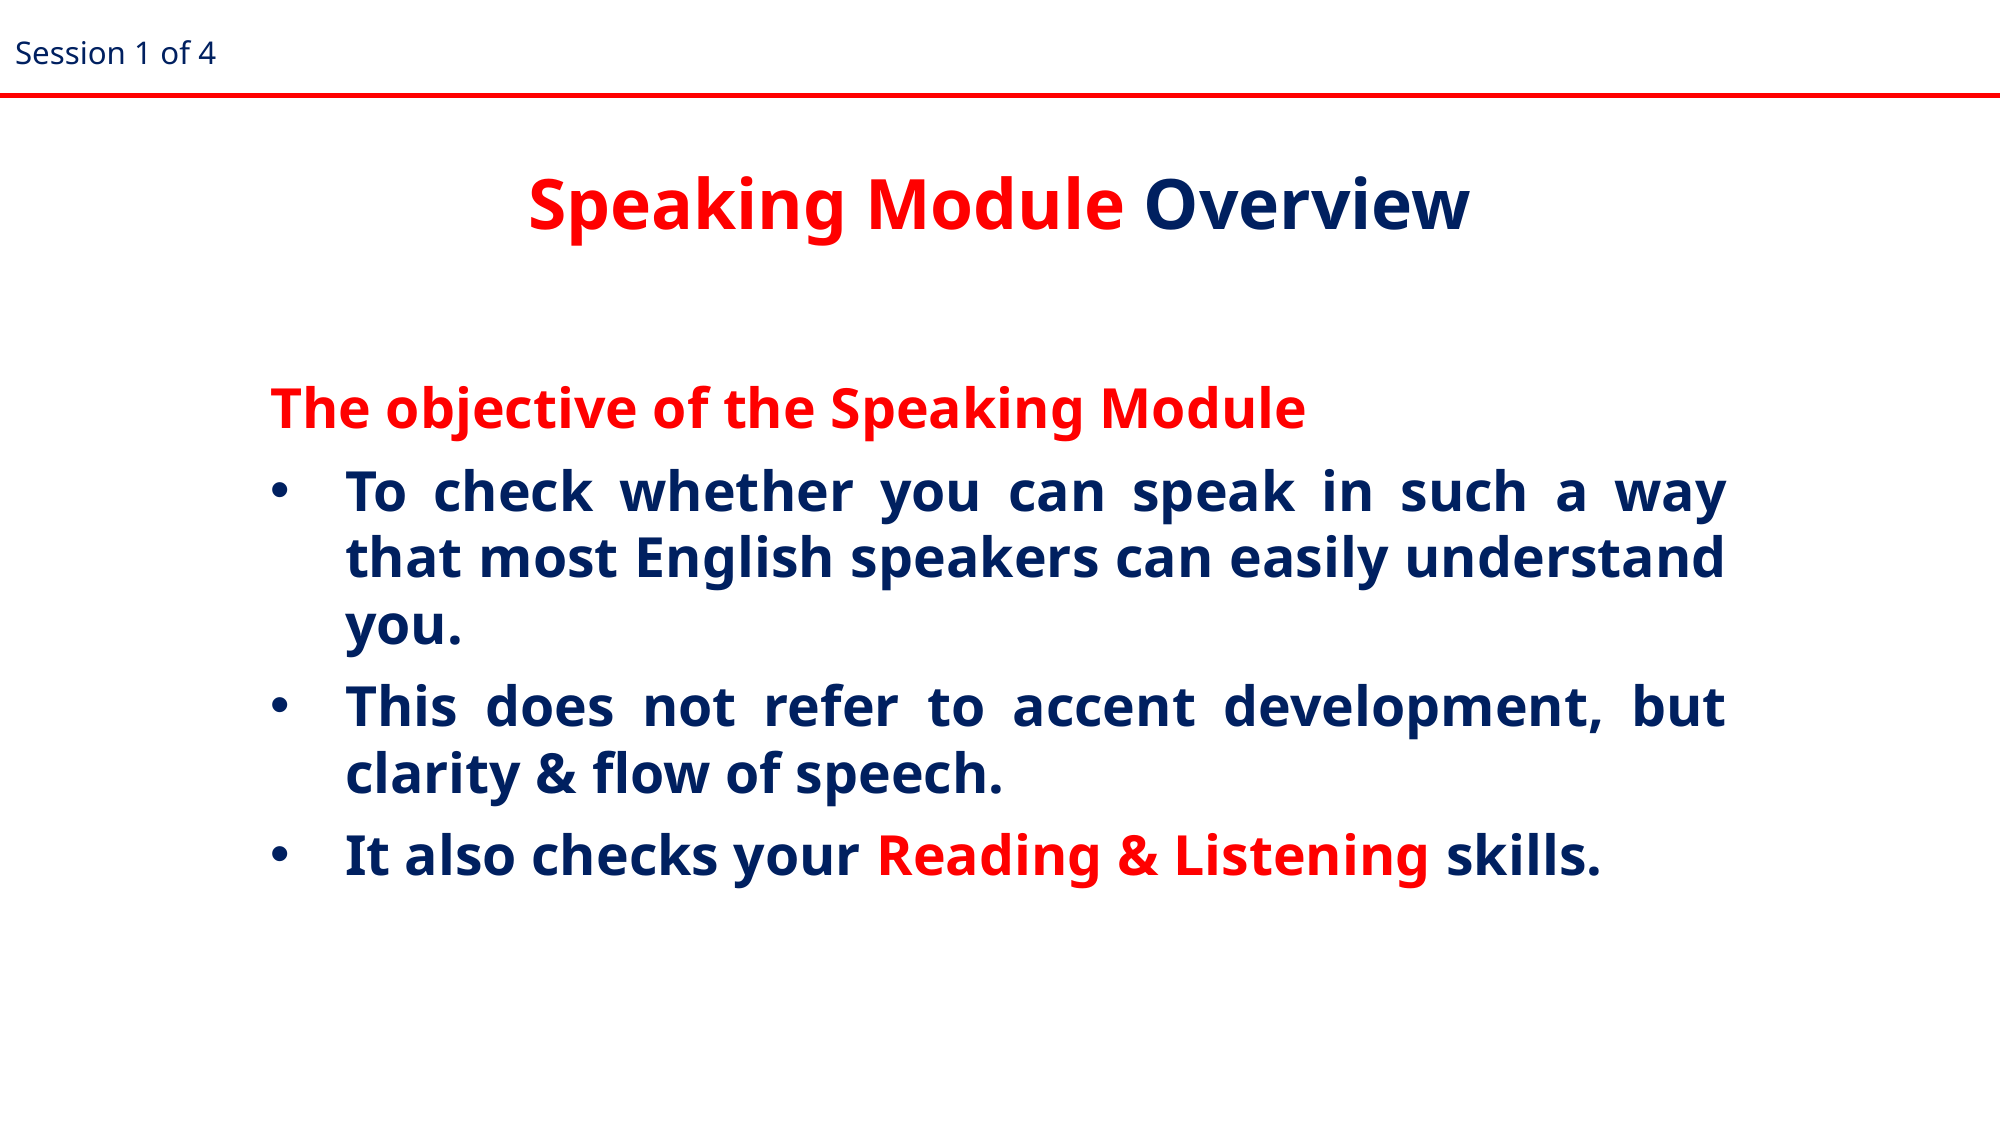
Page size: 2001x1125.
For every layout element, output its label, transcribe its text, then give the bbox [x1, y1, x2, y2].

text_box The objective of the Speaking Module To check whether you can speak in such a way that most English speakers can easily understand you. This does not refer to accent development, but clarity & flow of speech. It also checks your Reading & Listening skills. [249, 363, 1750, 1086]
subtitle Session 1 of 4 [0, 28, 290, 80]
title Speaking Module Overview [249, 111, 1750, 303]
